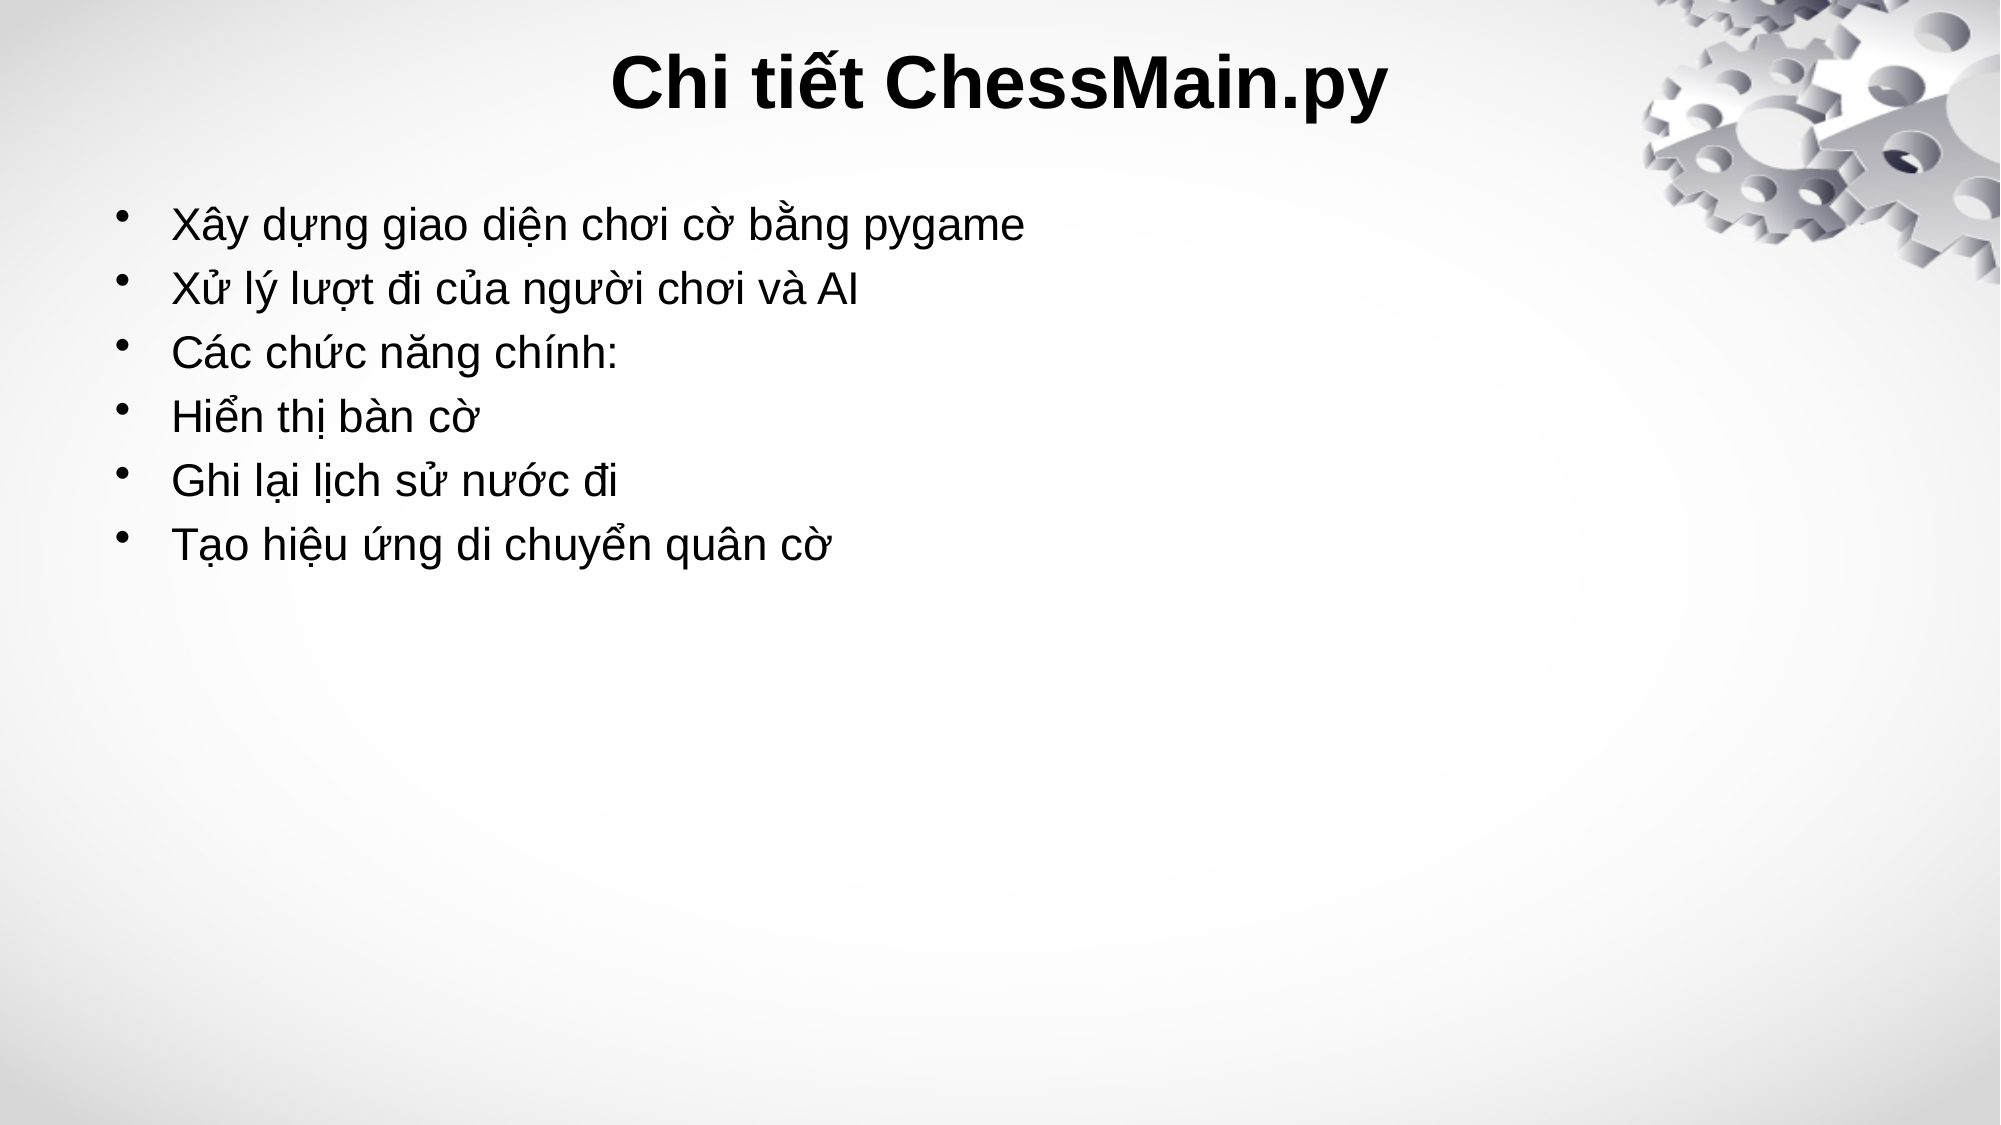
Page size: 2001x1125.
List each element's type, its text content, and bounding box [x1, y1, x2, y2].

picture [0, 0, 2000, 1125]
list Xây dựng giao diện chơi cờ bằng pygame Xử lý lượt đi của người chơi và AI Các chức năng chính: Hiển thị bàn cờ Ghi lại lịch sử nước đi Tạo hiệu ứng di chuyển quân cờ [99, 186, 1863, 1014]
title Chi tiết ChessMain.py [99, 30, 1901, 127]
